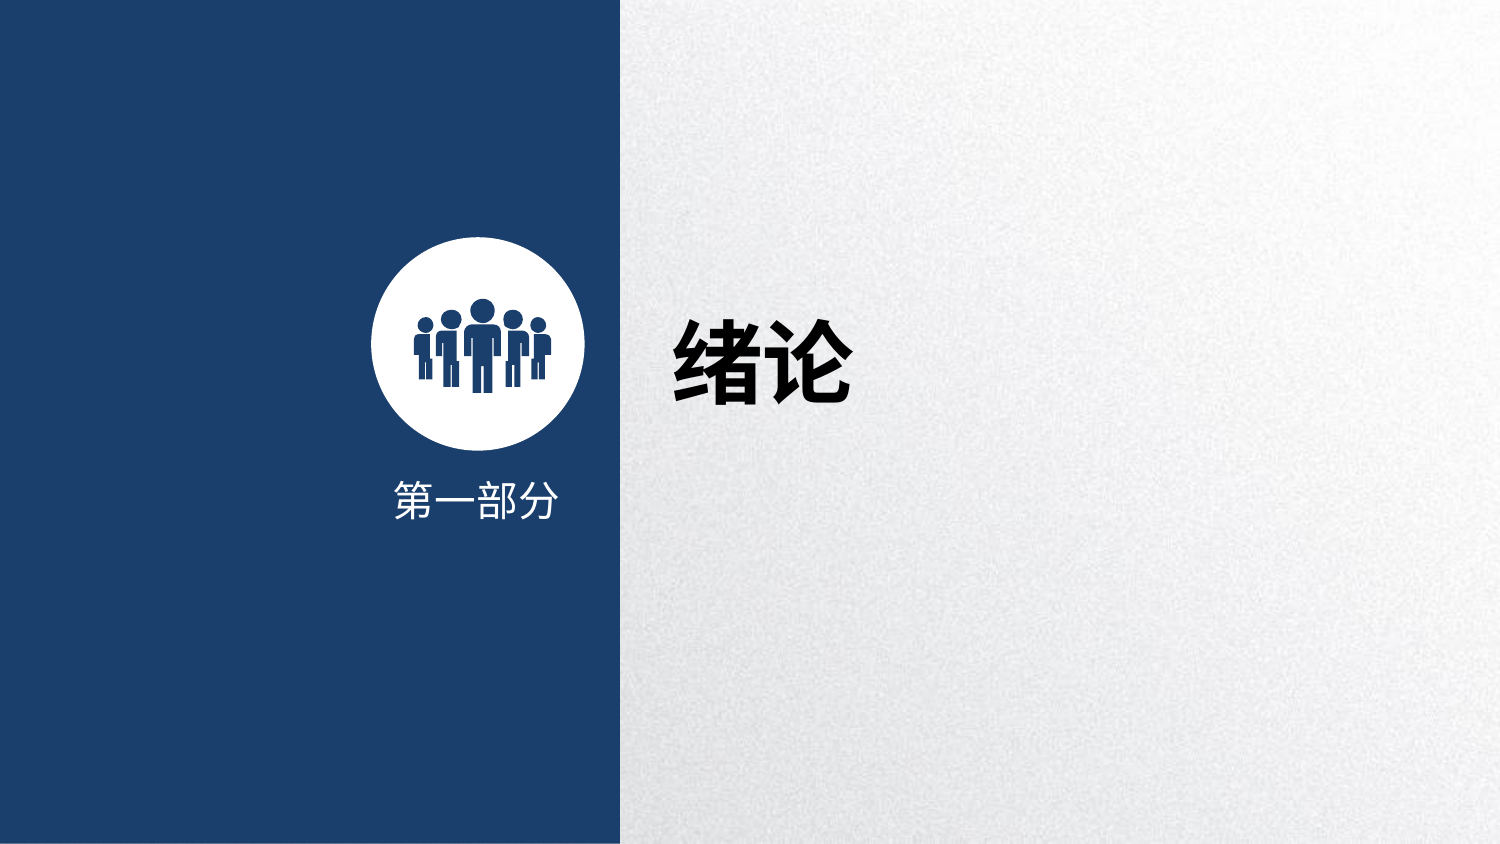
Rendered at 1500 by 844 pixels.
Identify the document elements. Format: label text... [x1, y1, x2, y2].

text_box 第一部分 [392, 475, 597, 526]
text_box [370, 236, 585, 451]
picture [622, 0, 1500, 844]
text_box [0, 0, 622, 844]
text_box 绪论 [656, 297, 870, 423]
